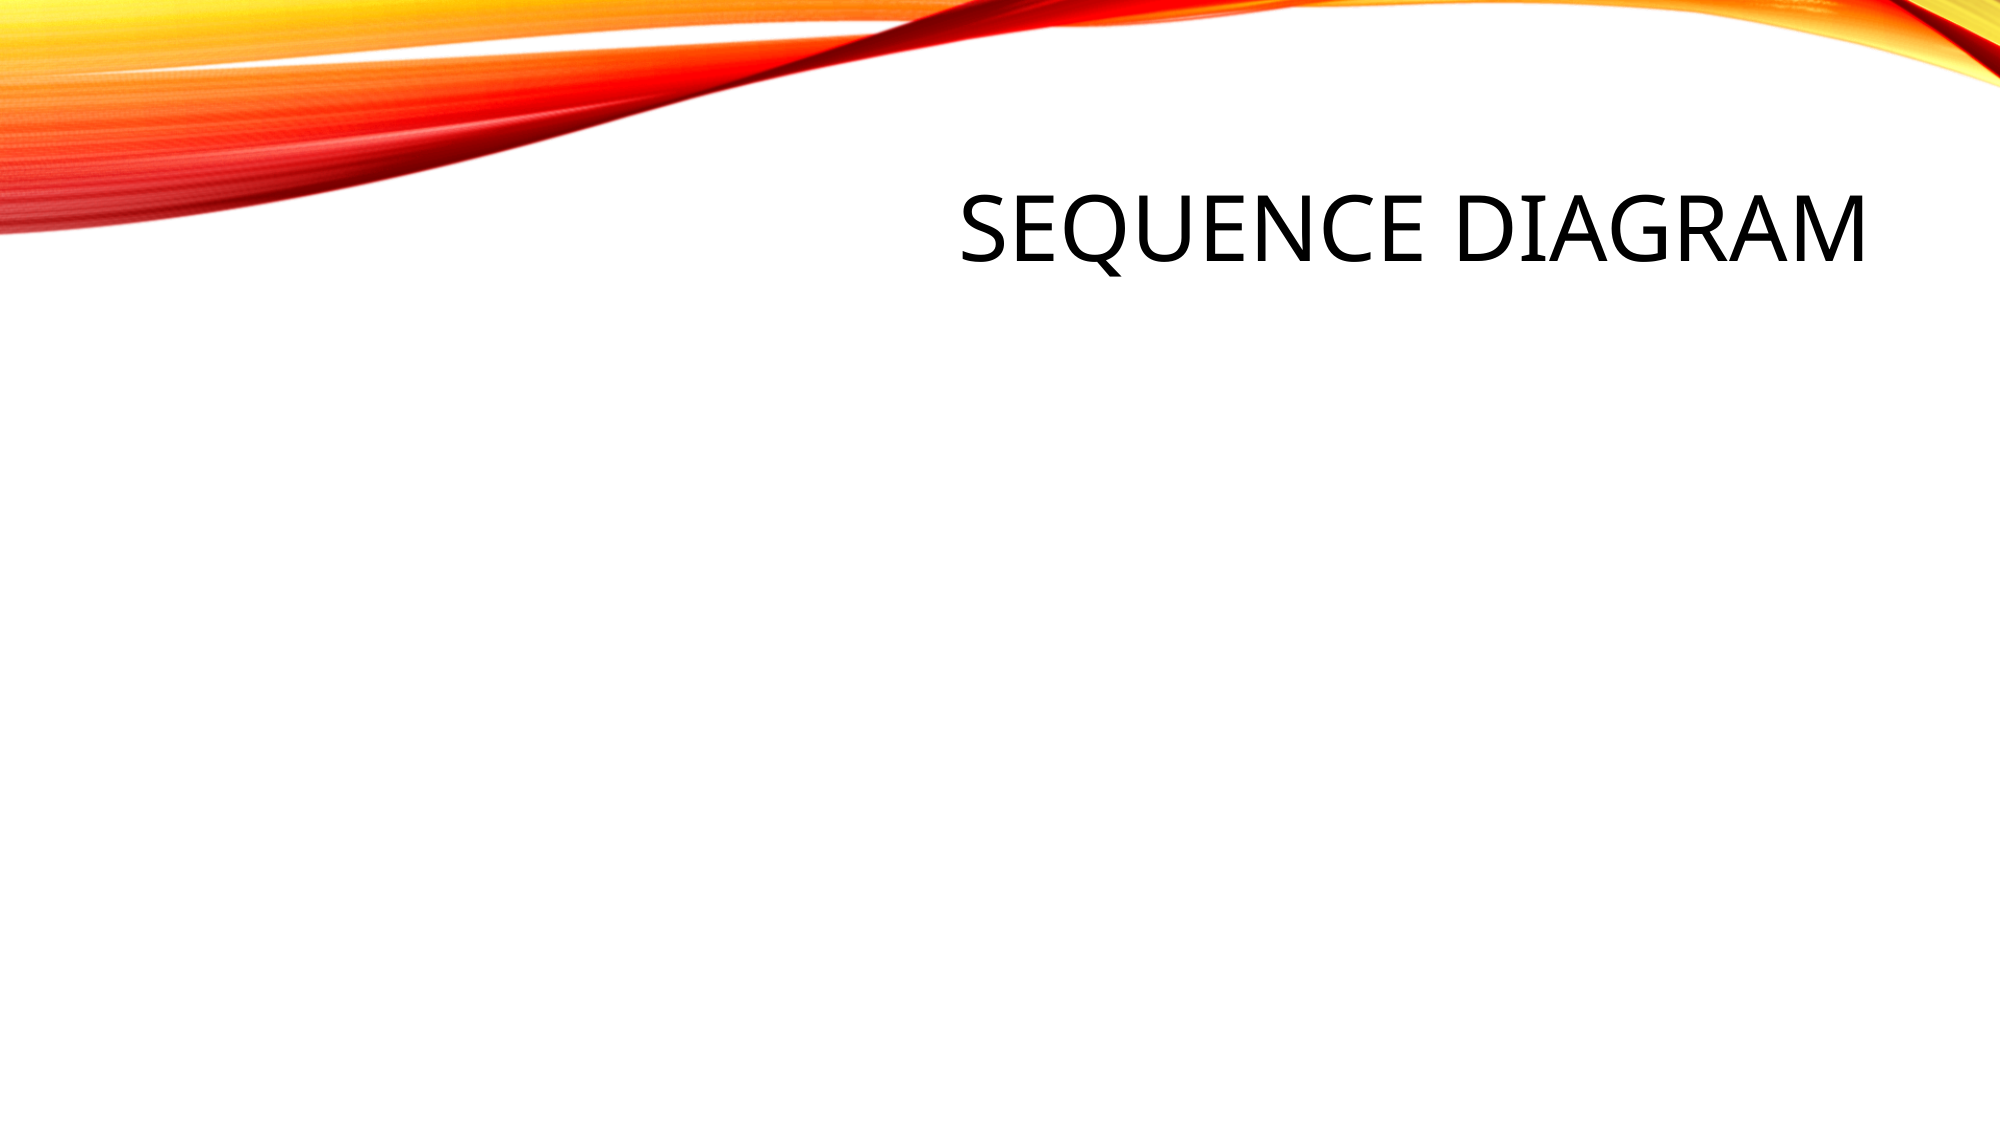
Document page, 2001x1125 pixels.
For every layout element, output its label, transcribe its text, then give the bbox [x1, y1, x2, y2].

picture [0, 0, 2000, 237]
title Sequence diagram [474, 125, 1888, 338]
